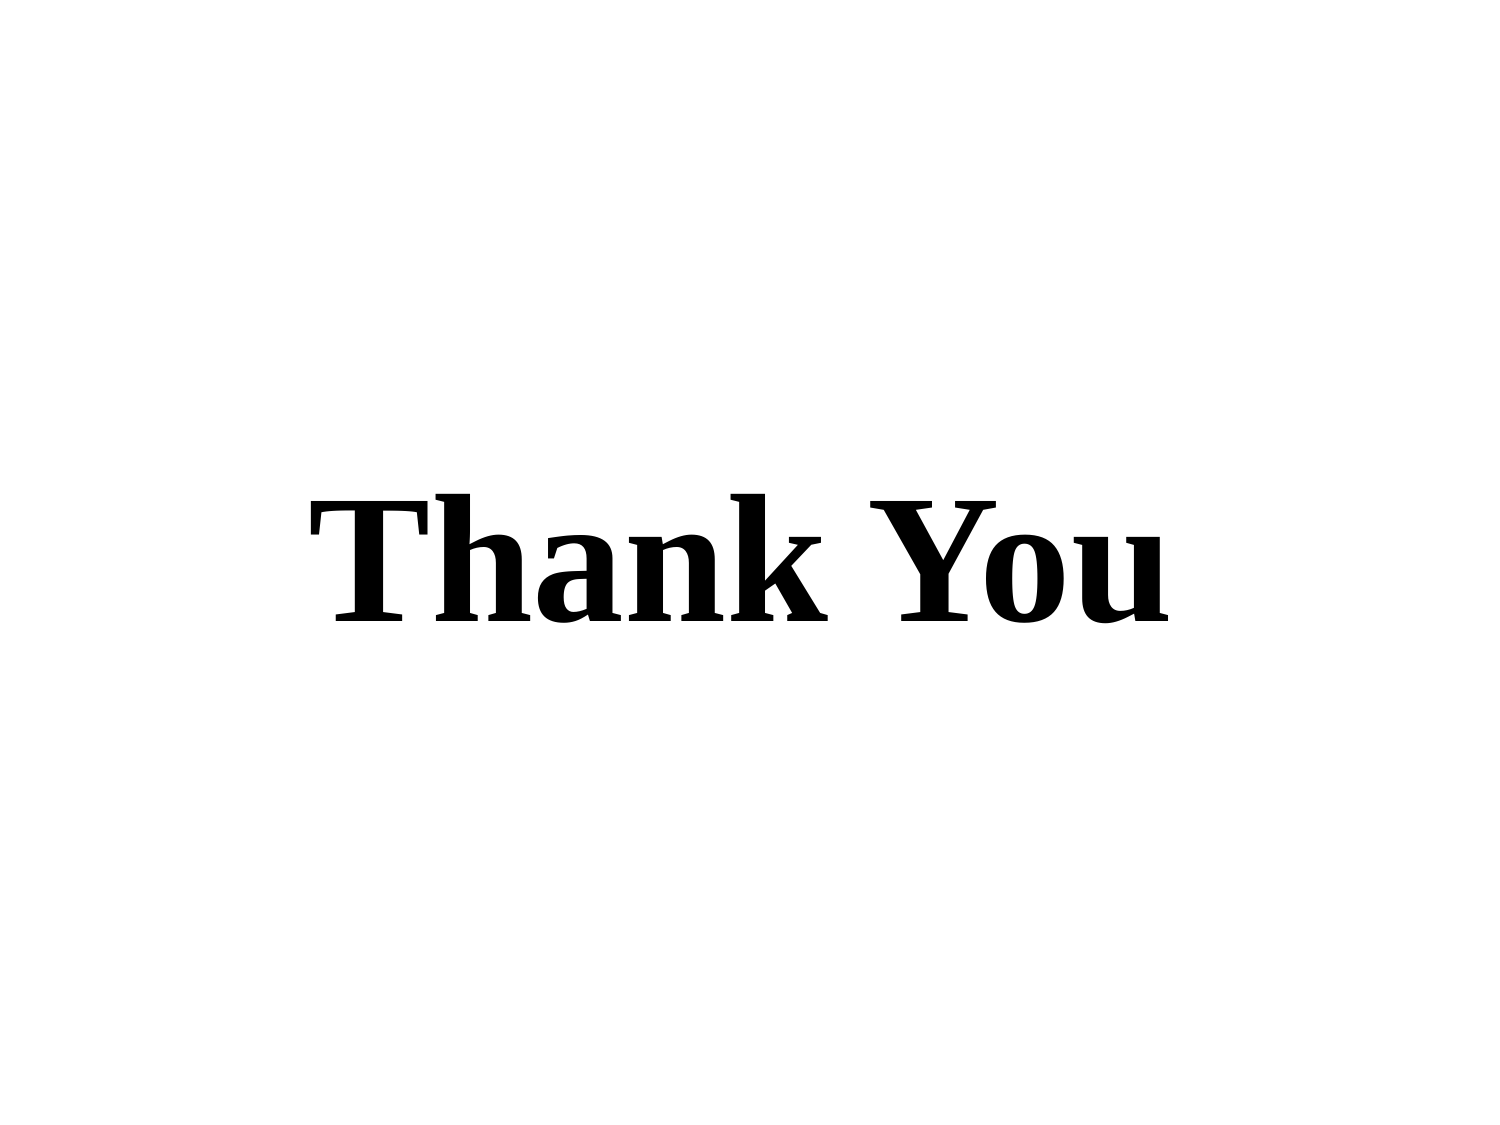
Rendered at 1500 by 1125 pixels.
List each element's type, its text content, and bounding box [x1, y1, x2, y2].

title Thank You [75, 412, 1425, 713]
